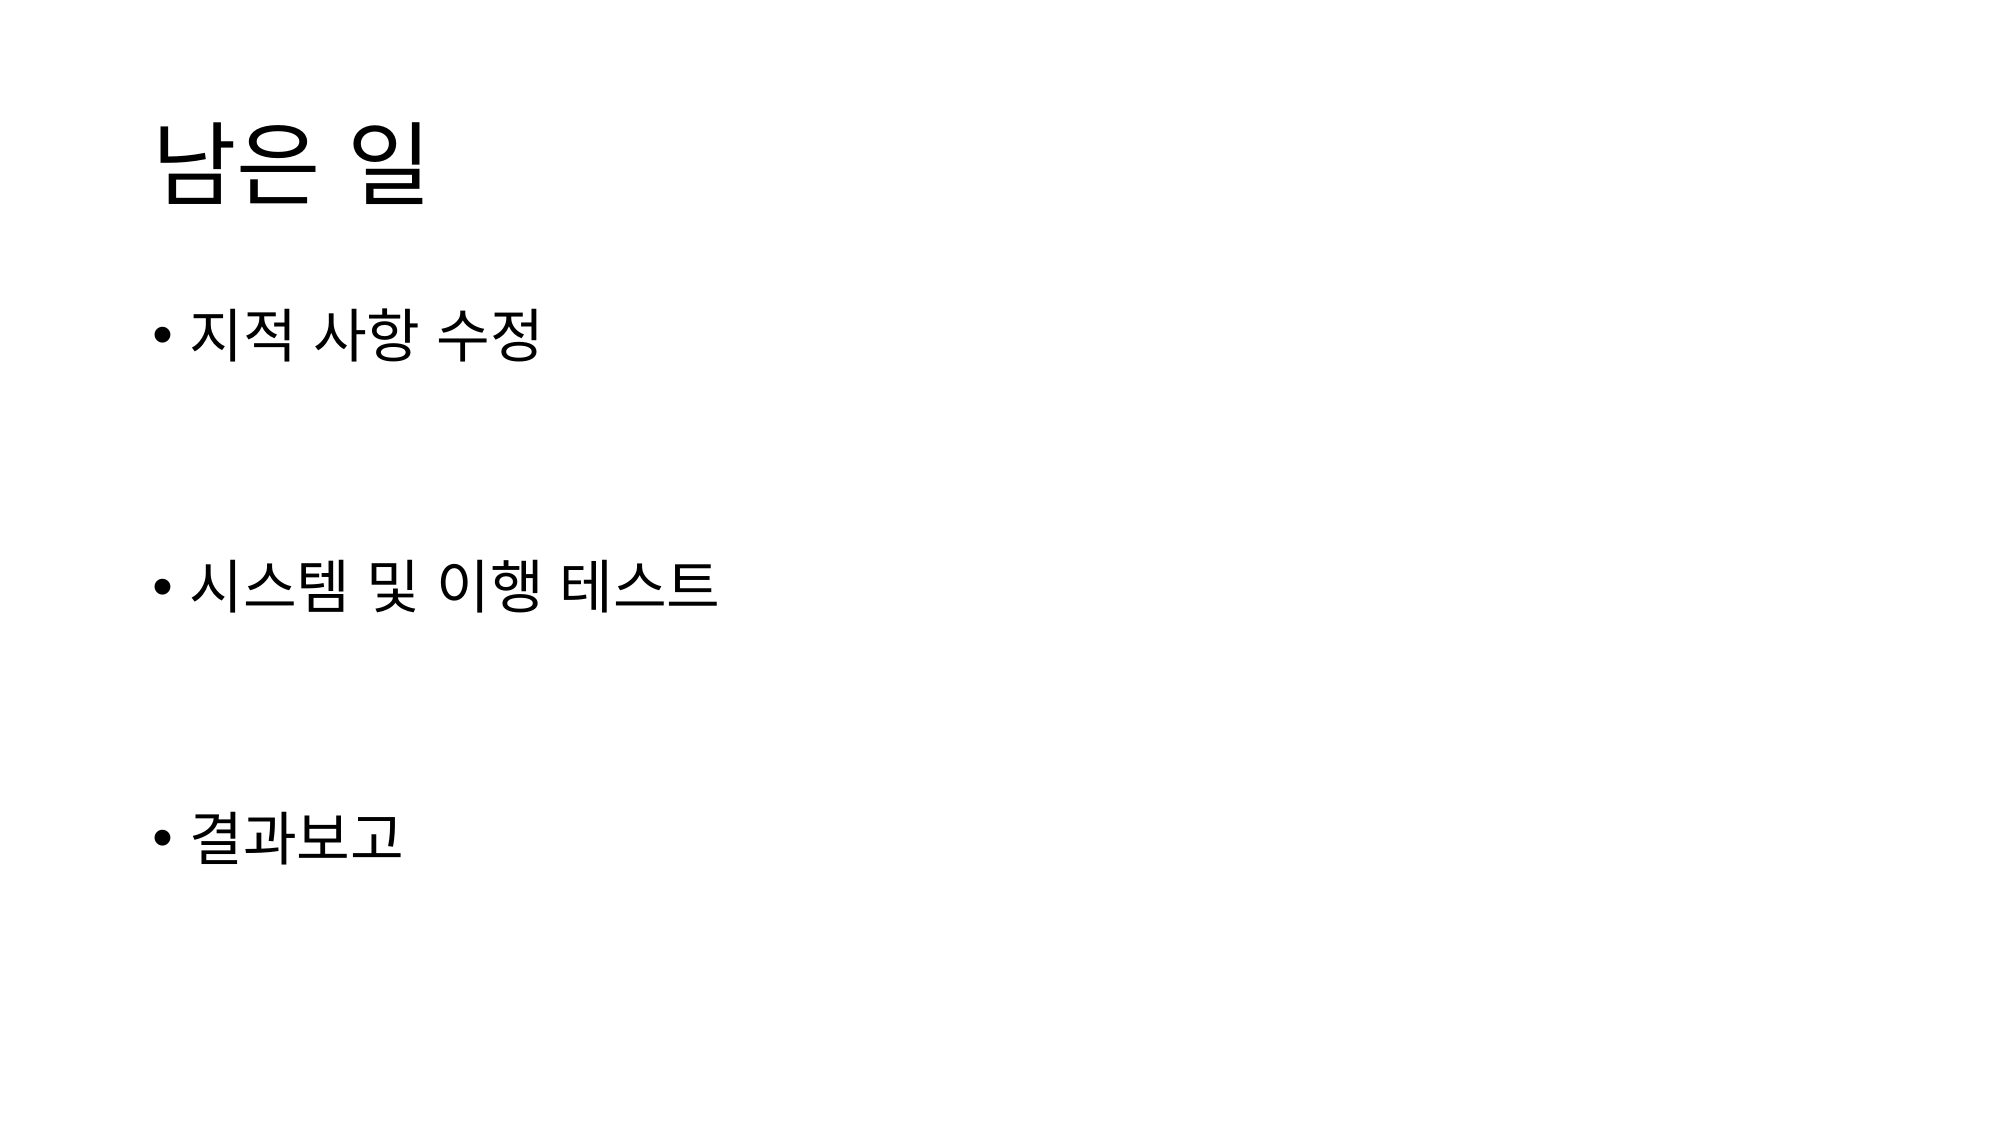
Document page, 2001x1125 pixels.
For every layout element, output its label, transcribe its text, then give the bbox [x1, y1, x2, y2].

list 지적 사항 수정 시스템 및 이행 테스트 결과보고 [137, 299, 1863, 1014]
title 남은 일 [137, 59, 1863, 278]
